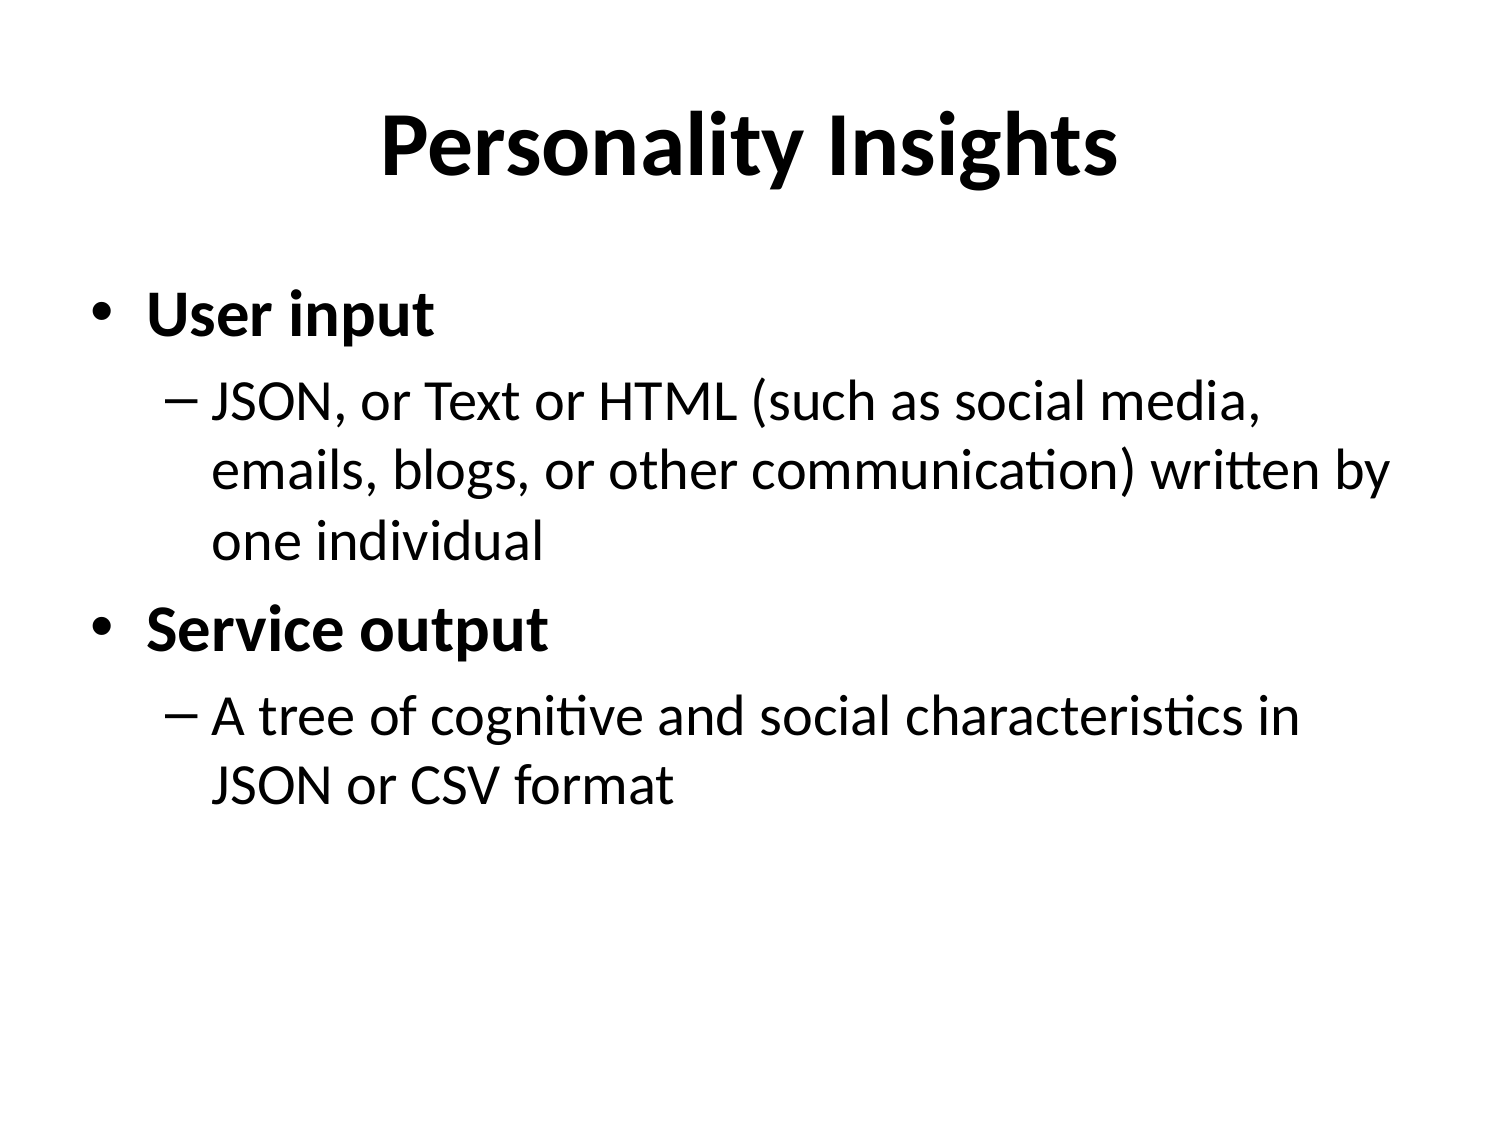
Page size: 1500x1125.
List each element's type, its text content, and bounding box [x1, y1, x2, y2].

list User input JSON, or Text or HTML (such as social media, emails, blogs, or other communication) written by one individual Service output A tree of cognitive and social characteristics in JSON or CSV format [75, 262, 1425, 1005]
title Personality Insights [75, 45, 1425, 233]
